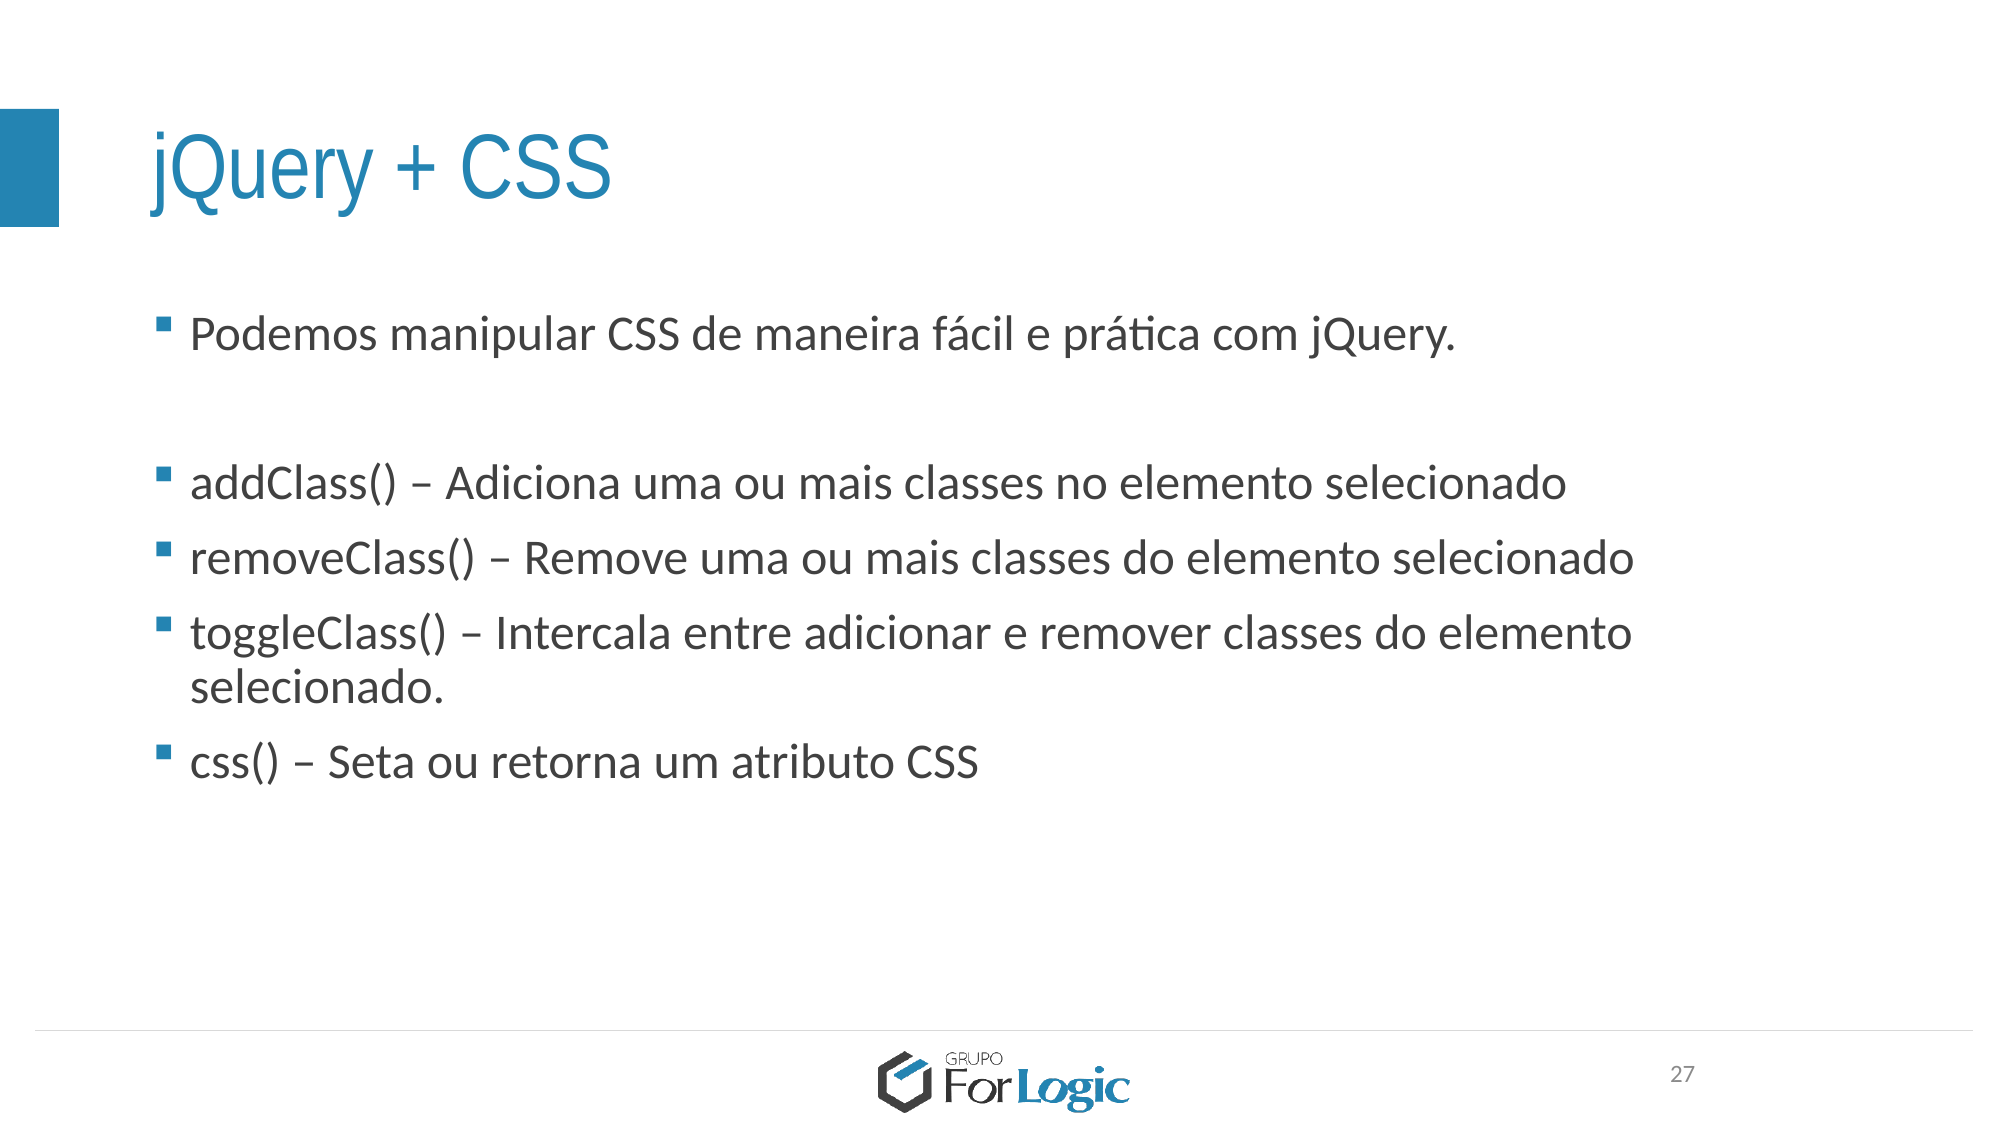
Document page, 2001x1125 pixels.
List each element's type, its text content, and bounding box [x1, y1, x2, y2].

title jQuery + CSS [137, 59, 1863, 278]
list Podemos manipular CSS de maneira fácil e prática com jQuery. addClass() – Adiciona uma ou mais classes no elemento selecionado removeClass() – Remove uma ou mais classes do elemento selecionado toggleClass() – Intercala entre adicionar e remover classes do elemento selecionado. css() – Seta ou retorna um atributo CSS [137, 299, 1863, 1014]
picture [878, 1051, 1130, 1113]
slide_number 27 [1412, 1042, 1711, 1103]
